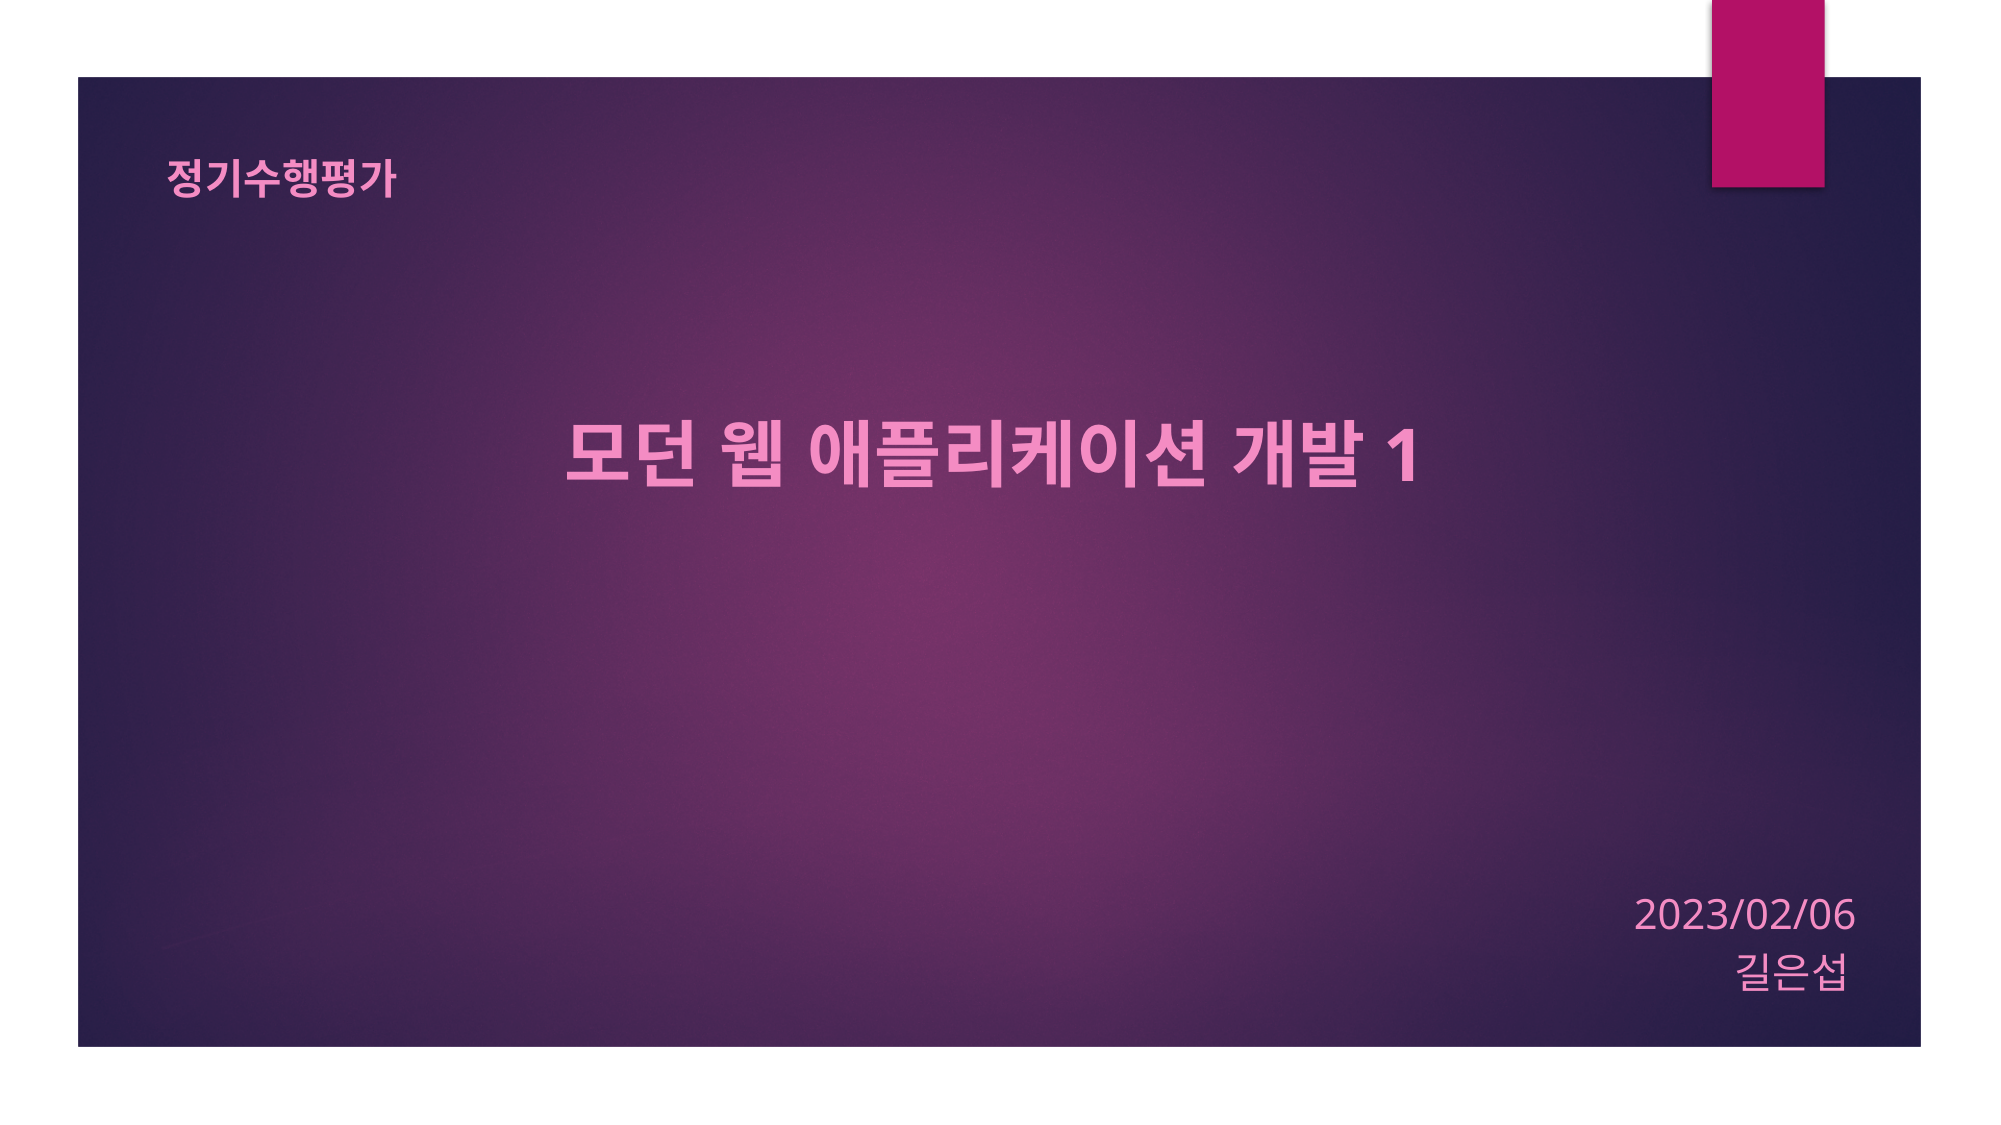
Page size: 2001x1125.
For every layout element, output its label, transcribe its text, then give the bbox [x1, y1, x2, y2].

title 모던 웹 애플리케이션 개발1 [525, 383, 1465, 504]
text_box 길은섭 [1719, 931, 1890, 1004]
text_box 2023/02/06 [1618, 872, 1884, 946]
text_box 정기수행평가 [151, 138, 442, 211]
